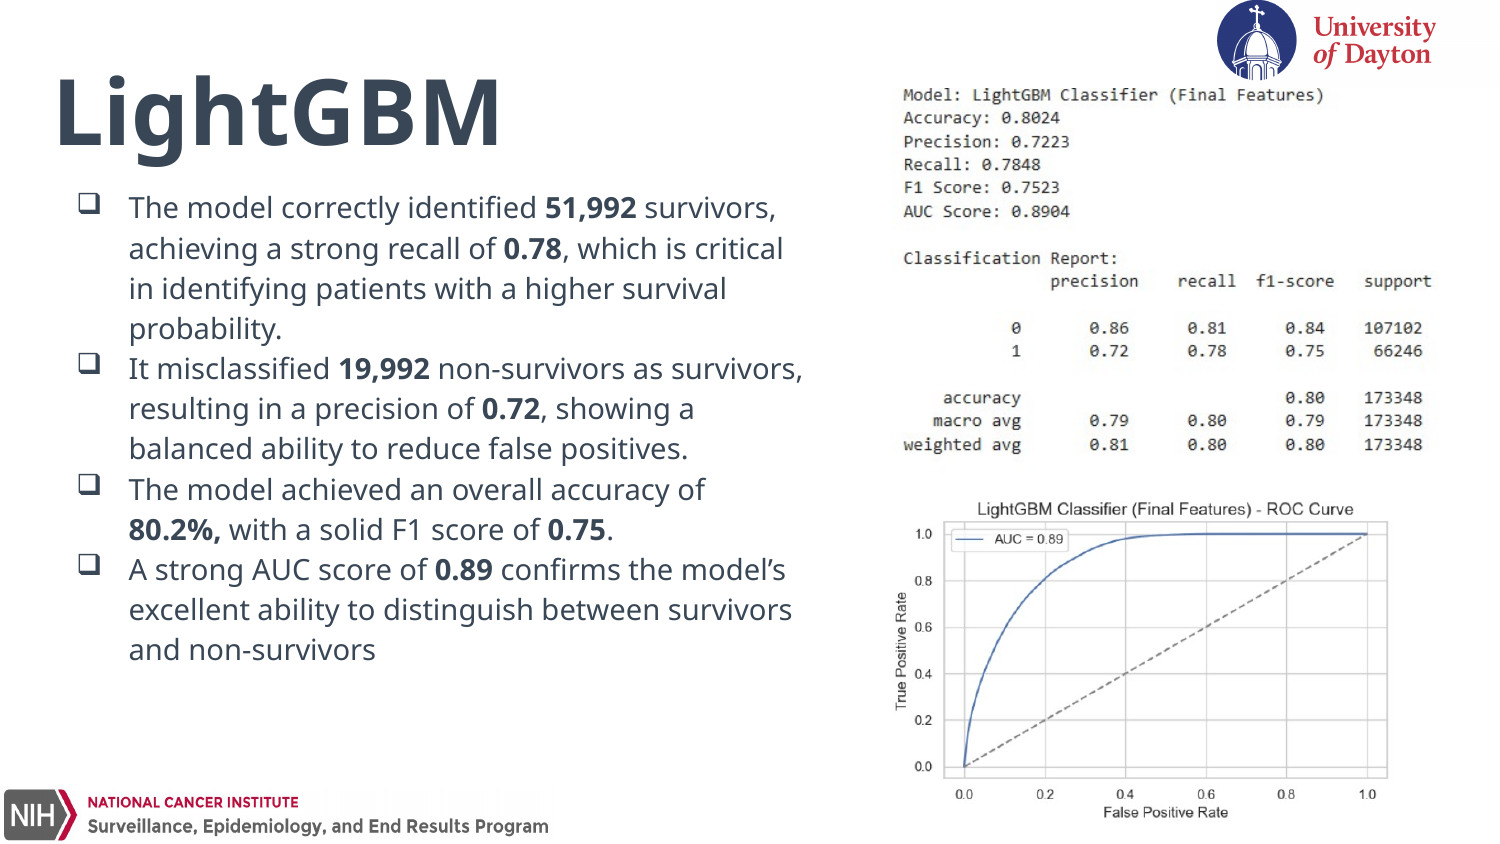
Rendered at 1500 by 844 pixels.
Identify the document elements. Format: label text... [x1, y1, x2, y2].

picture [871, 0, 1500, 844]
subtitle The model correctly identified 51,992 survivors, achieving a strong recall of 0.78, which is critical in identifying patients with a higher survival probability. It misclassified 19,992 non-survivors as survivors, resulting in a precision of 0.72, showing a balanced ability to reduce false positives. The model achieved an overall accuracy of 80.2%, with a solid F1 score of 0.75. A strong AUC score of 0.89 confirms the model’s excellent ability to distinguish between survivors and non-survivors [38, 169, 821, 693]
title LightGBM [37, 20, 751, 180]
picture [0, 786, 555, 844]
